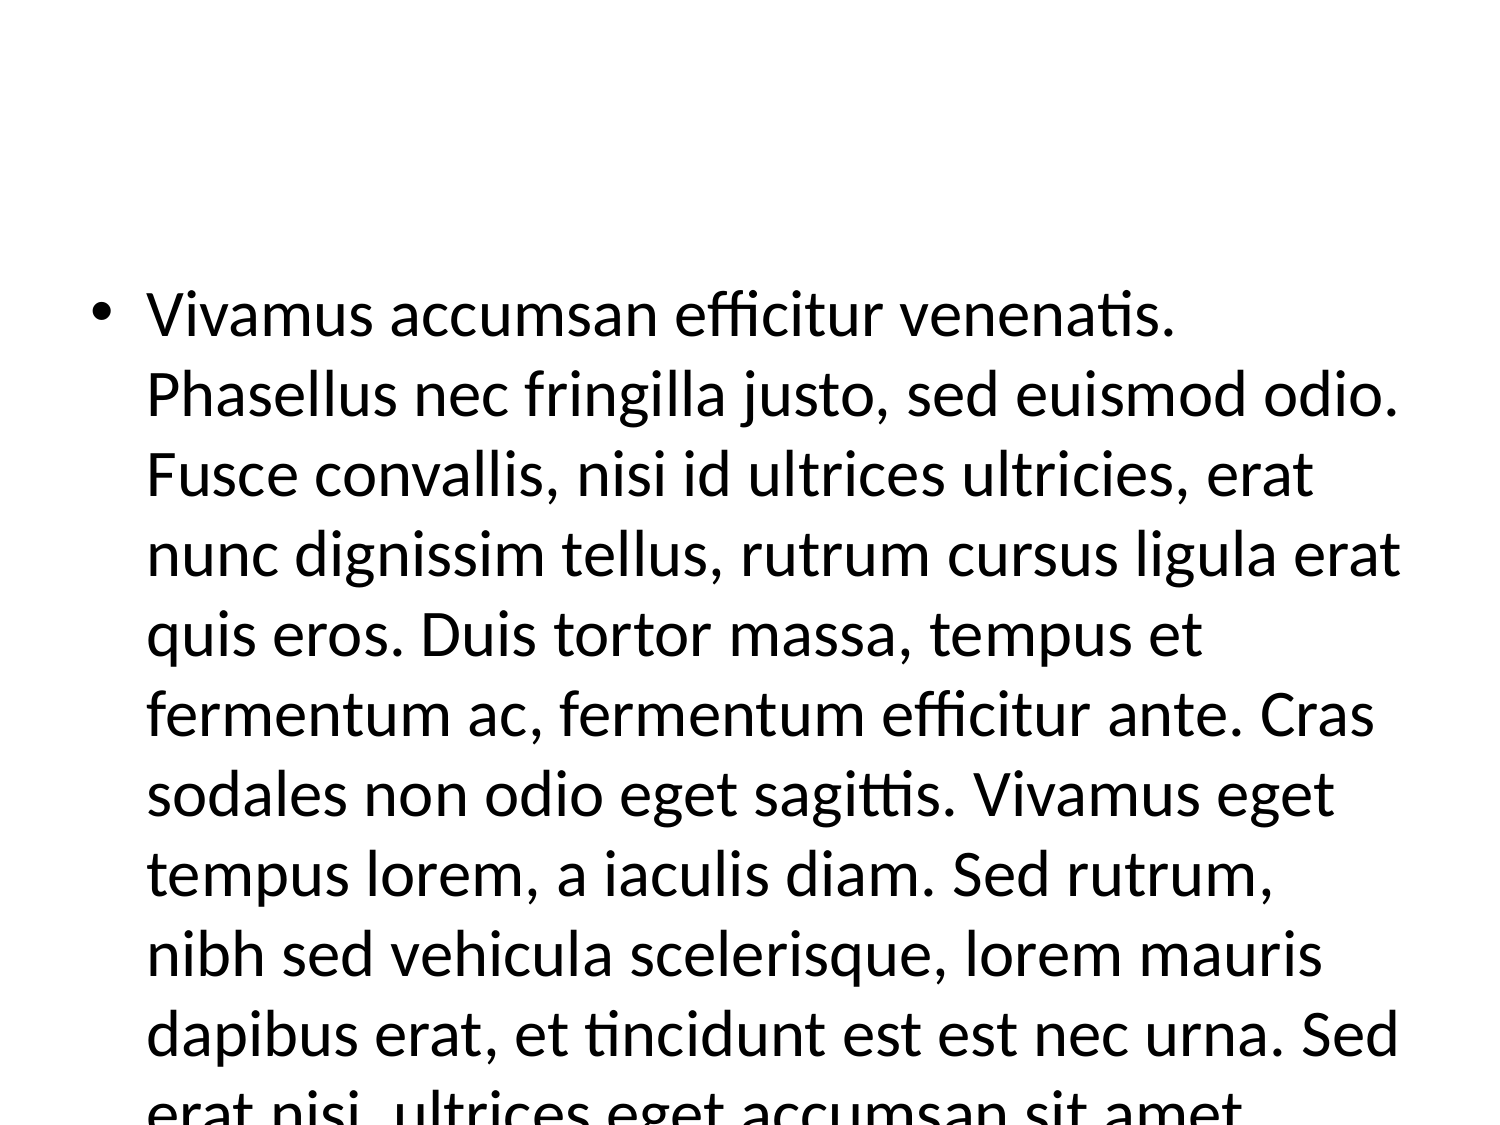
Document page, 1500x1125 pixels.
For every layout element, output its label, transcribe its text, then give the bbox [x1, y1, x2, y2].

list Vivamus accumsan efficitur venenatis. Phasellus nec fringilla justo, sed euismod odio. Fusce convallis, nisi id ultrices ultricies, erat nunc dignissim tellus, rutrum cursus ligula erat quis eros. Duis tortor massa, tempus et fermentum ac, fermentum efficitur ante. Cras sodales non odio eget sagittis. Vivamus eget tempus lorem, a iaculis diam. Sed rutrum, nibh sed vehicula scelerisque, lorem mauris dapibus erat, et tincidunt est est nec urna. Sed erat nisi, ultrices eget accumsan sit amet, eleifend quis metus. [75, 262, 1425, 1005]
